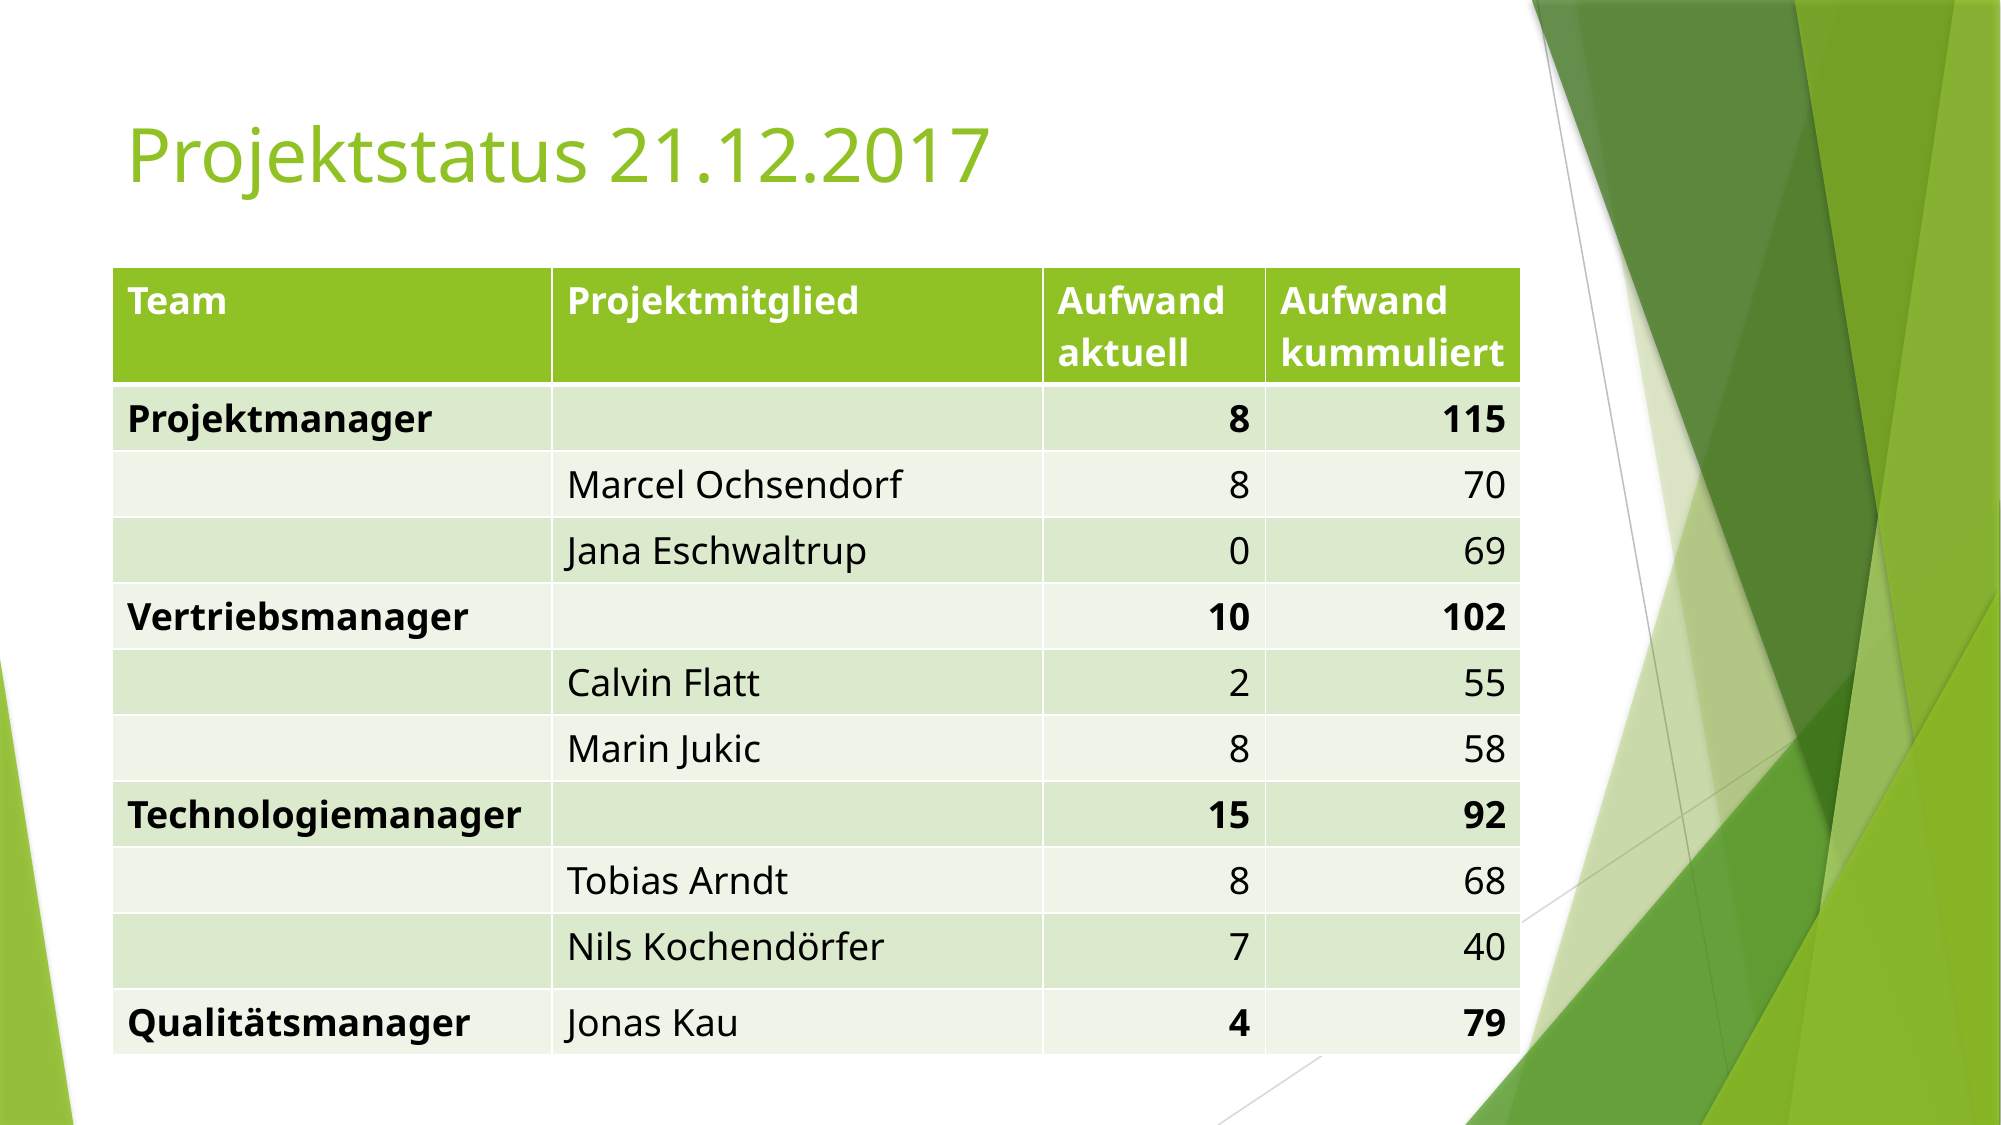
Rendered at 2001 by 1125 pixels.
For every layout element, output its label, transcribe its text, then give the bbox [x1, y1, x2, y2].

table_cell Marin Jukic [553, 716, 1042, 780]
table_cell 70 [1266, 452, 1520, 516]
title Projektstatus 21.12.2017 [111, 99, 1522, 267]
table_cell Calvin Flatt [553, 650, 1042, 714]
table_cell 8 [1044, 848, 1265, 912]
table_cell [113, 914, 551, 988]
table_header Aufwand kummuliert [1266, 268, 1520, 382]
table_cell 2 [1044, 650, 1265, 714]
table_header Aufwand aktuell [1044, 268, 1265, 382]
table_cell Jonas Kau [553, 990, 1042, 1054]
table_cell [113, 650, 551, 714]
table_cell 115 [1266, 387, 1520, 450]
table_cell [113, 716, 551, 780]
table_cell 102 [1266, 584, 1520, 648]
table_cell [553, 584, 1042, 648]
table_cell 10 [1044, 584, 1265, 648]
table_cell 8 [1044, 452, 1265, 516]
table_cell 68 [1266, 848, 1520, 912]
table_cell 8 [1044, 716, 1265, 780]
table_cell 8 [1044, 387, 1265, 450]
table_cell 79 [1266, 990, 1520, 1054]
table_cell 40 [1266, 914, 1520, 988]
table_header Team [113, 268, 551, 382]
table_cell [113, 518, 551, 582]
table_cell Projektmanager [113, 387, 551, 450]
table_cell [553, 387, 1042, 450]
table_cell 15 [1044, 782, 1265, 846]
table_cell Nils Kochendörfer [553, 914, 1042, 988]
table_cell 4 [1044, 990, 1265, 1054]
table_header Projektmitglied [553, 268, 1042, 382]
table_cell Qualitätsmanager [113, 990, 551, 1054]
table_cell Vertriebsmanager [113, 584, 551, 648]
table_cell 92 [1266, 782, 1520, 846]
table_cell Jana Eschwaltrup [553, 518, 1042, 582]
table_cell 55 [1266, 650, 1520, 714]
table_cell Tobias Arndt [553, 848, 1042, 912]
table_cell 0 [1044, 518, 1265, 582]
table_cell Technologiemanager [113, 782, 551, 846]
table_cell Marcel Ochsendorf [553, 452, 1042, 516]
table_cell [113, 452, 551, 516]
table_cell 7 [1044, 914, 1265, 988]
table_cell [113, 848, 551, 912]
table_cell 58 [1266, 716, 1520, 780]
table_cell 69 [1266, 518, 1520, 582]
table_cell [553, 782, 1042, 846]
